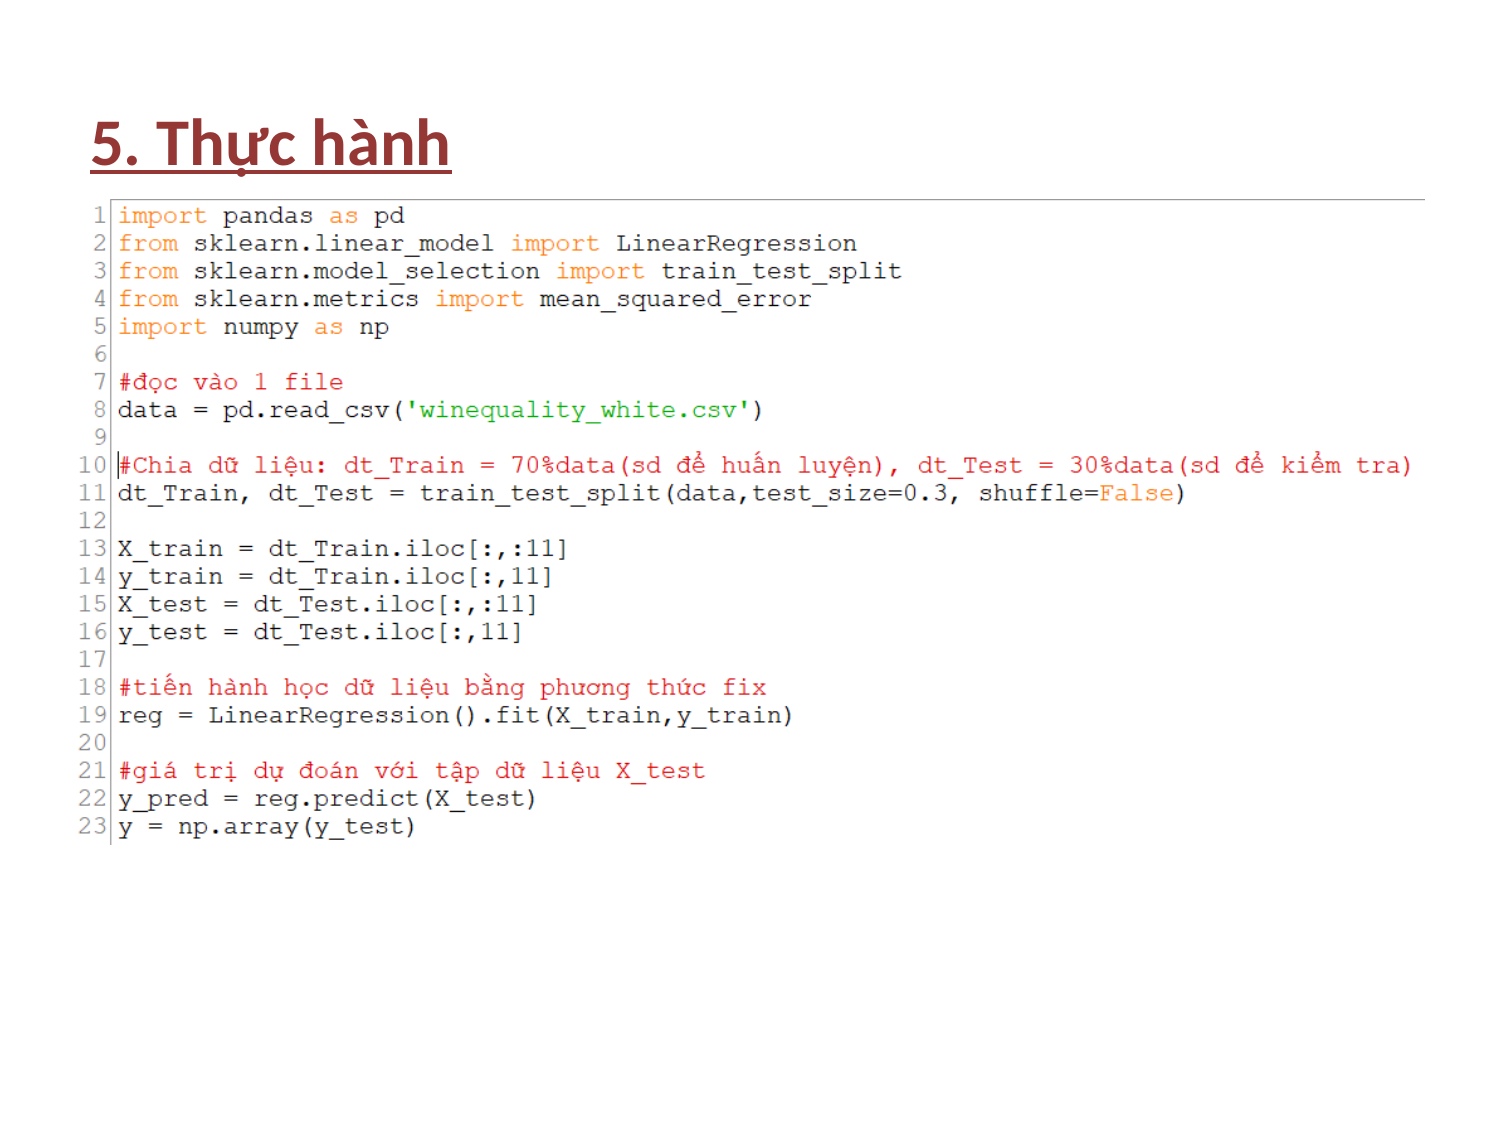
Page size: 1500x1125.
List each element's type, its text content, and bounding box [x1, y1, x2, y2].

picture [74, 199, 1426, 845]
title 5. Thực hành [75, 45, 1425, 199]
